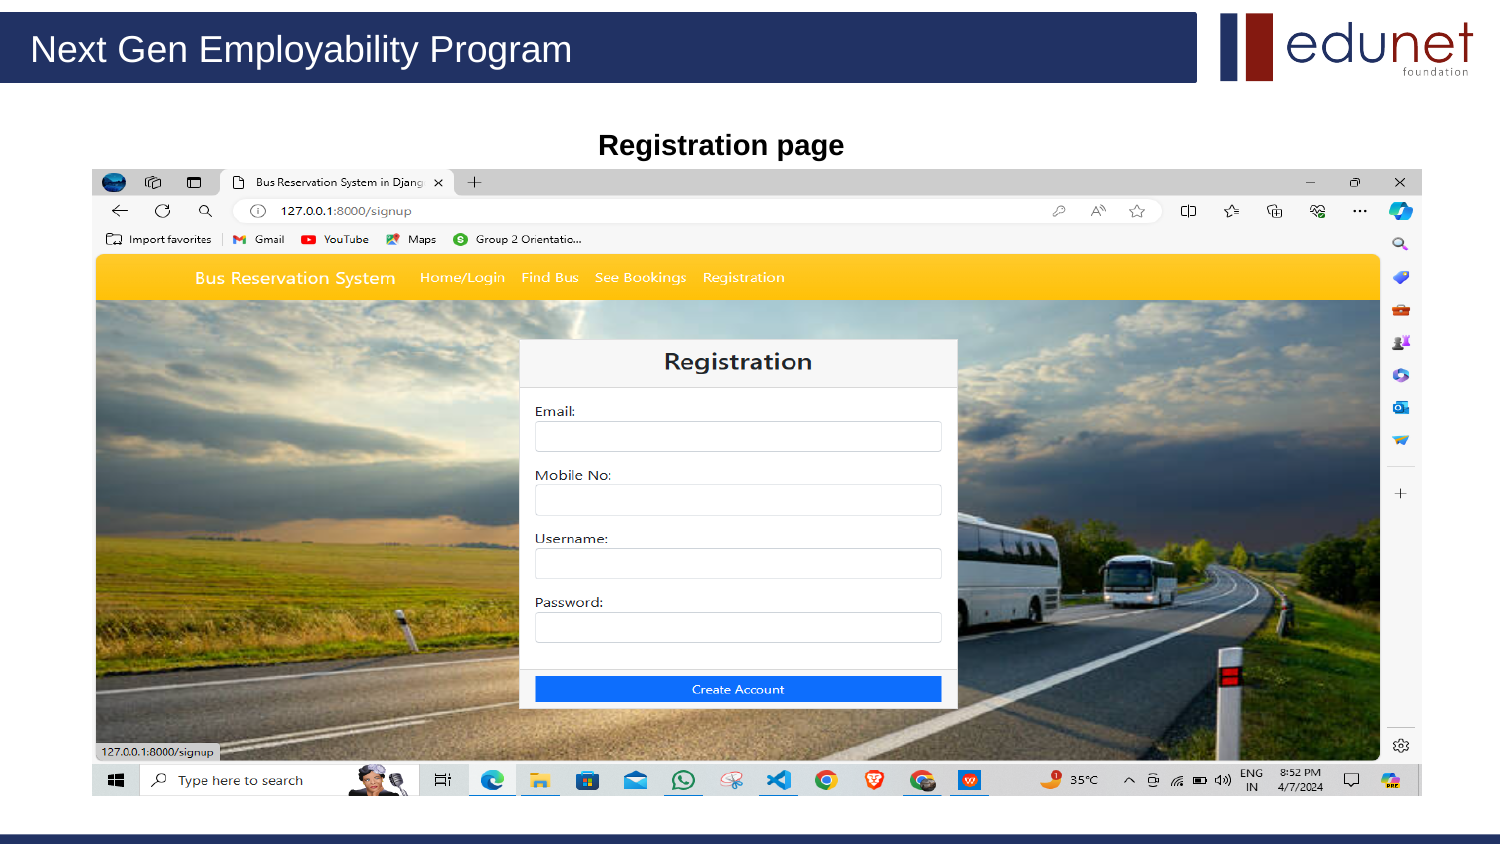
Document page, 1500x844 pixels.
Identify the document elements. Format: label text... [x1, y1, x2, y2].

picture [1279, 14, 1482, 83]
text_box Registration page [583, 118, 1084, 167]
picture [92, 168, 1423, 796]
